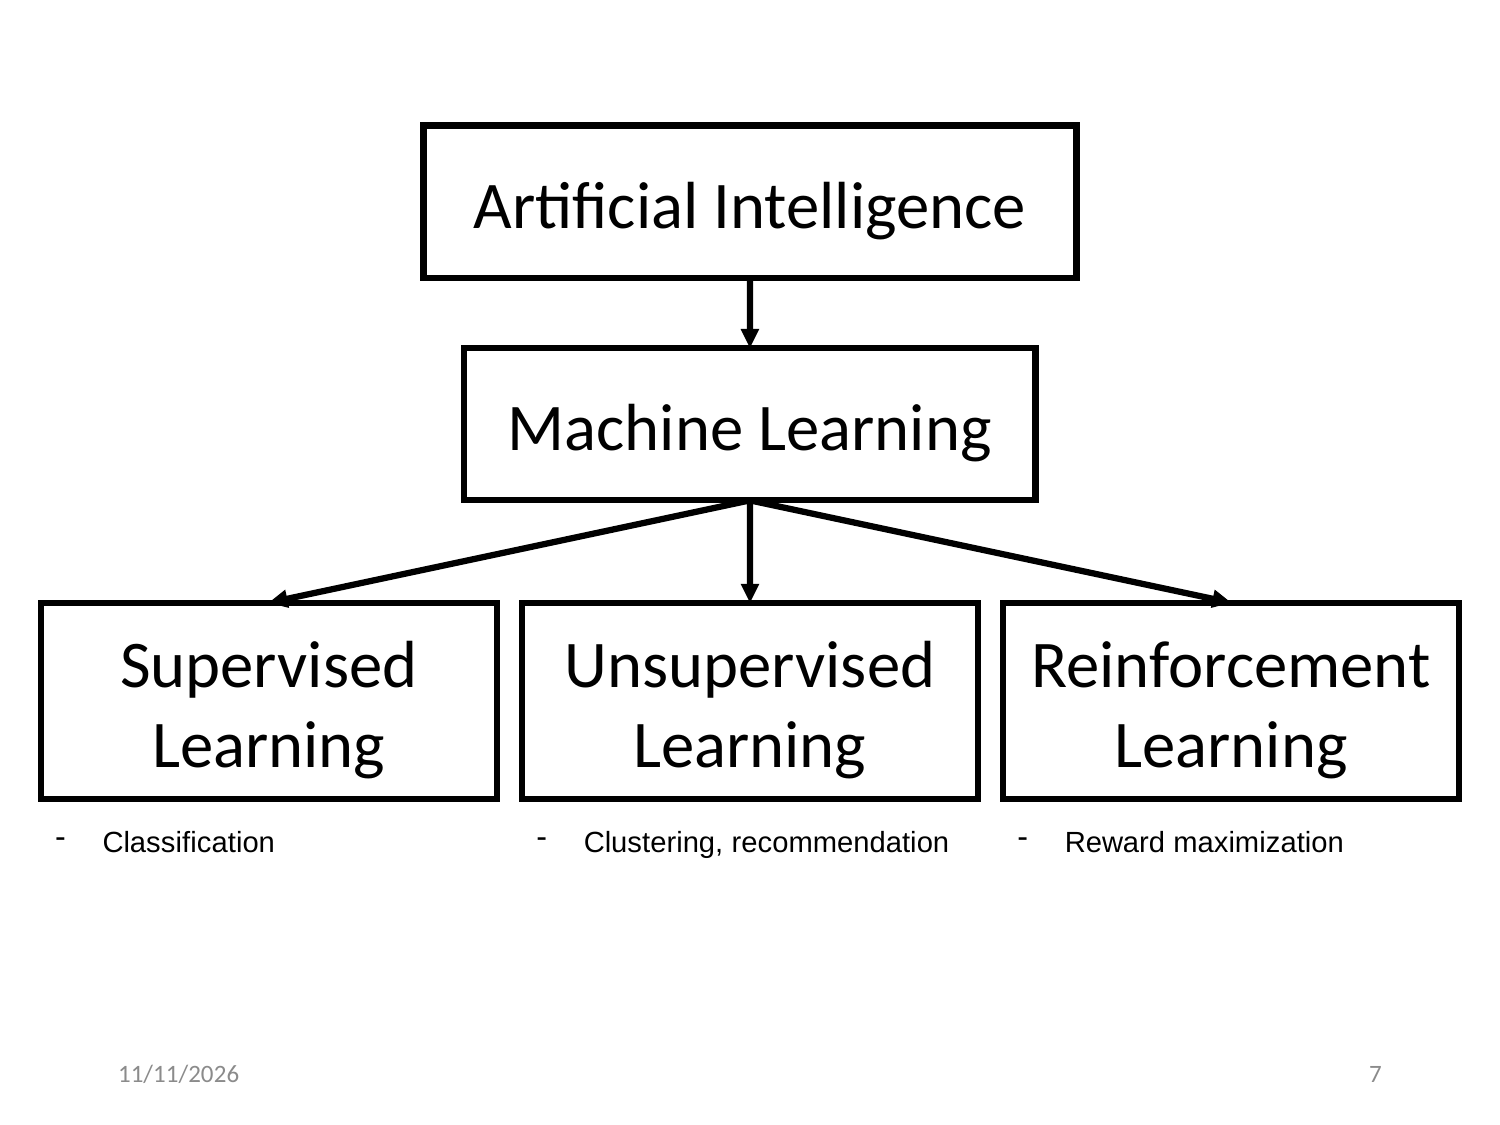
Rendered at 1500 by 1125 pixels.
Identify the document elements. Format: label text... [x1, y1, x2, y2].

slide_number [103, 1042, 441, 1103]
slide_number 7 [1059, 1042, 1397, 1103]
text_box Supervised Learning [40, 602, 498, 800]
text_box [749, 500, 1232, 603]
text_box Classification [40, 815, 497, 866]
text_box Artificial Intelligence [422, 124, 1078, 279]
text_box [268, 500, 749, 603]
text_box Machine Learning [463, 347, 1037, 500]
text_box Unsupervised Learning [521, 603, 979, 800]
text_box Reward maximization [1003, 815, 1460, 866]
text_box Clustering, recommendation [522, 815, 978, 866]
text_box Reinforcement Learning [1002, 602, 1460, 800]
